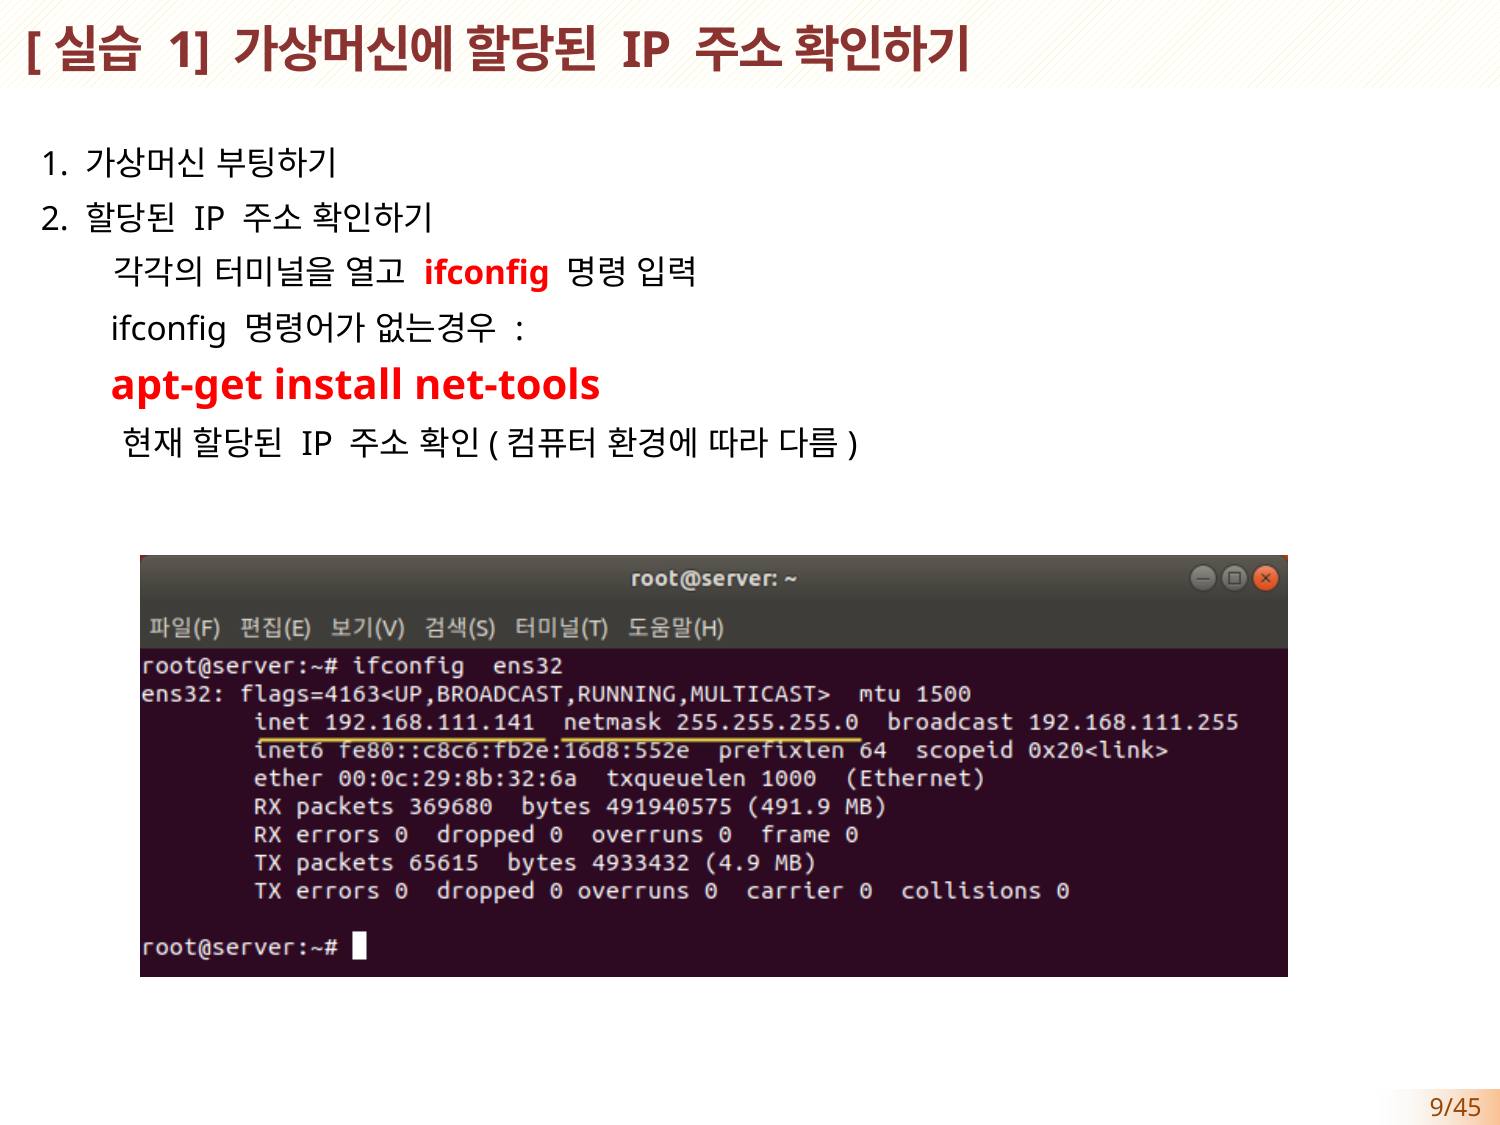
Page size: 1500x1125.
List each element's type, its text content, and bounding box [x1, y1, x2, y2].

title [실습 1] 가상머신에 할당된 IP 주소 확인하기 [10, 8, 1288, 87]
picture [140, 554, 1288, 978]
list 1. 가상머신 부팅하기 2. 할당된 IP 주소 확인하기 각각의 터미널을 열고 ifconfig 명령 입력 ifconfig 명령어가 없는경우 : apt-get install net-tools 현재 할당된 IP 주소 확인(컴퓨터 환경에 따라 다름) [10, 126, 1481, 1057]
